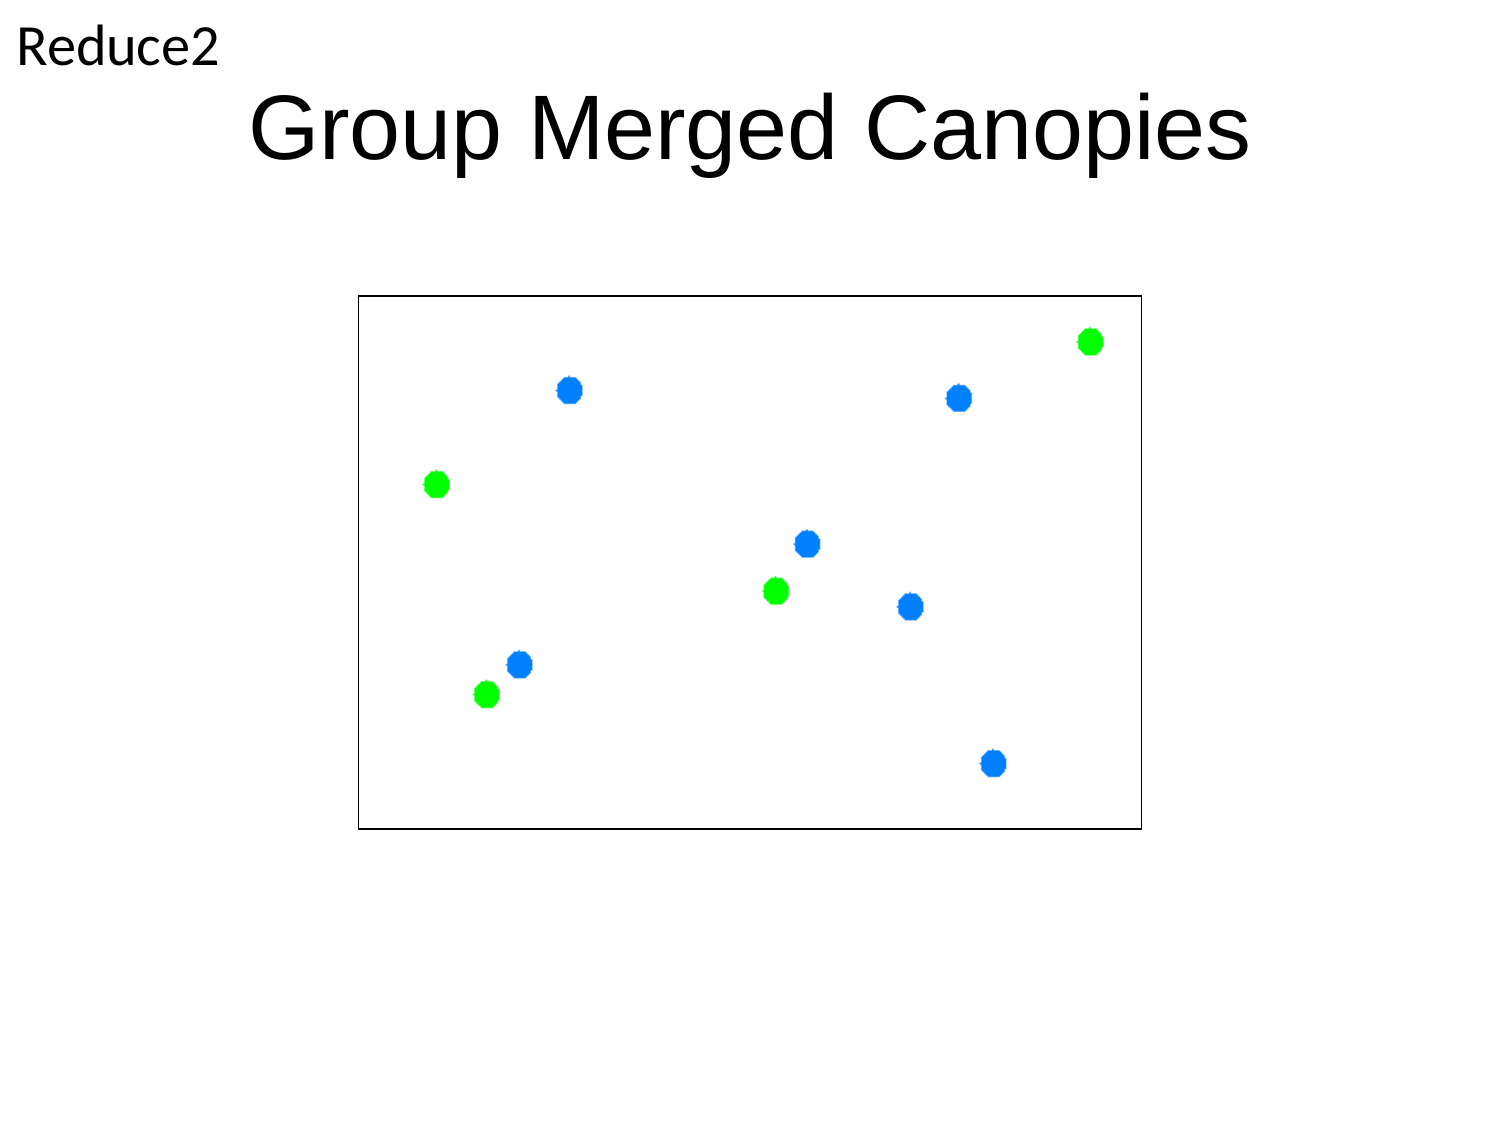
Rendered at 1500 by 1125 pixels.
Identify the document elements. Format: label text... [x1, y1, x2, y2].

text_box Reduce2 [1, 0, 236, 85]
picture [359, 296, 1141, 829]
text_box Group Merged Canopies [75, 104, 1426, 173]
